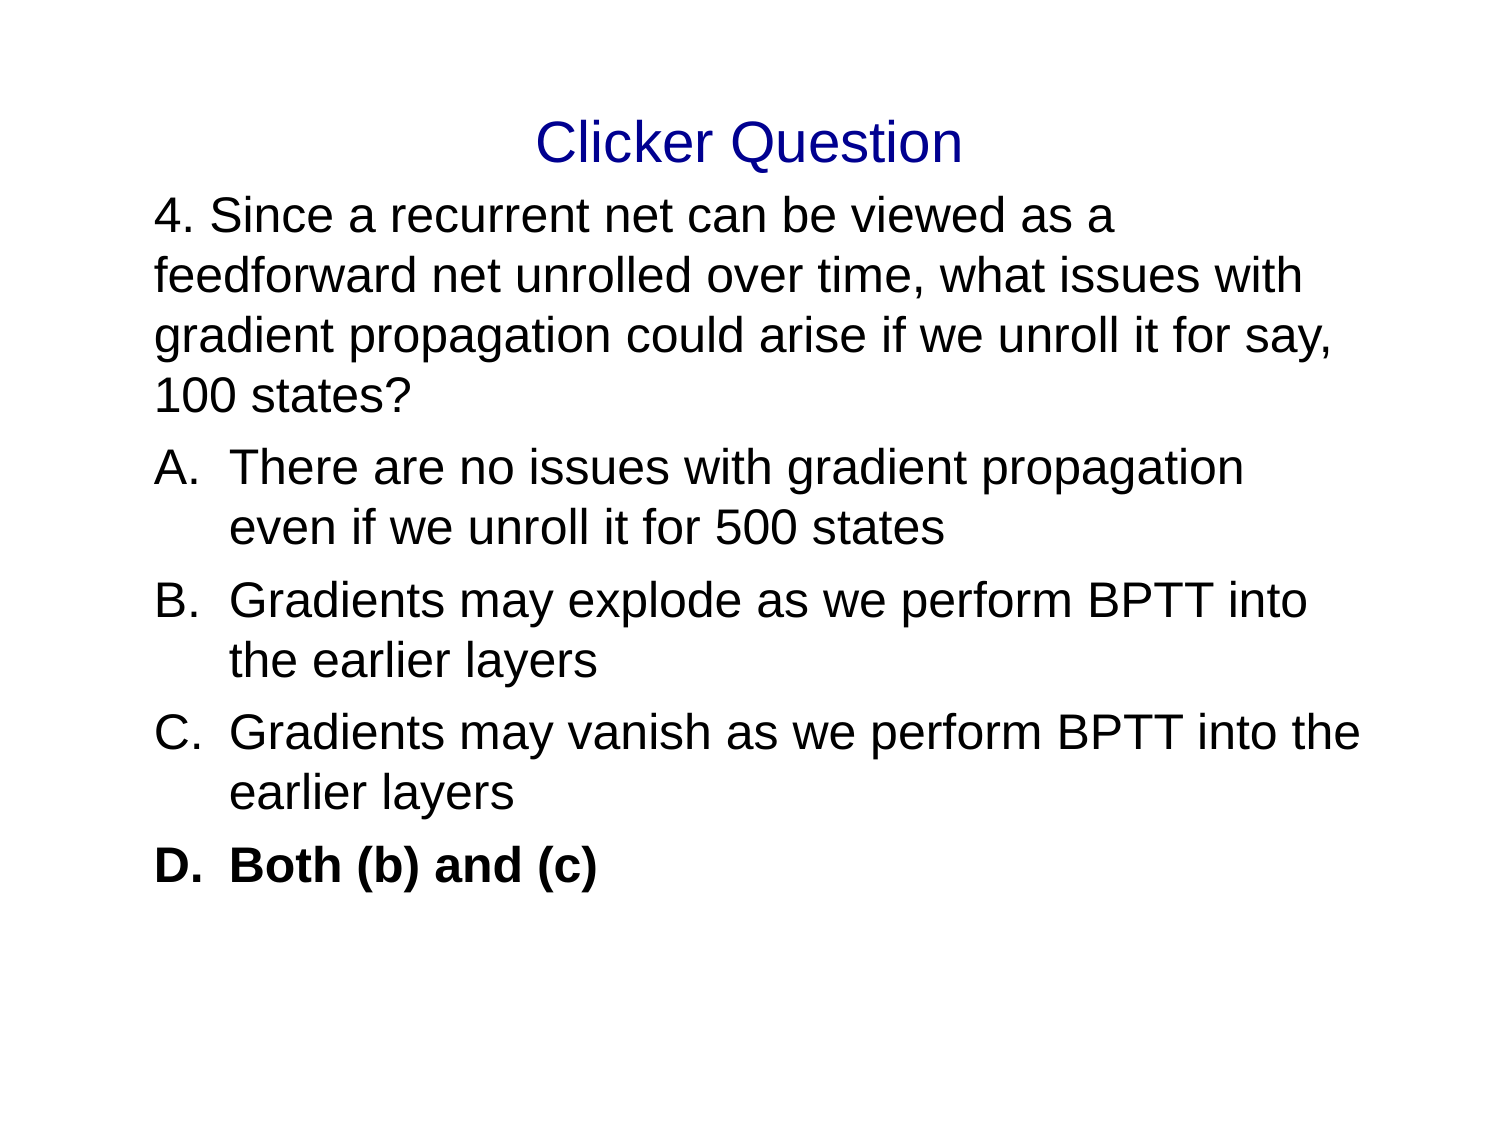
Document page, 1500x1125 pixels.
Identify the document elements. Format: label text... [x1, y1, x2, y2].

text_box 4. Since a recurrent net can be viewed as a feedforward net unrolled over time, what issues with gradient propagation could arise if we unroll it for say, 100 states? There are no issues with gradient propagation even if we unroll it for 500 states Gradients may explode as we perform BPTT into the earlier layers Gradients may vanish as we perform BPTT into the earlier layers Both (b) and (c) [138, 174, 1378, 900]
title Clicker Question [75, 45, 1425, 233]
